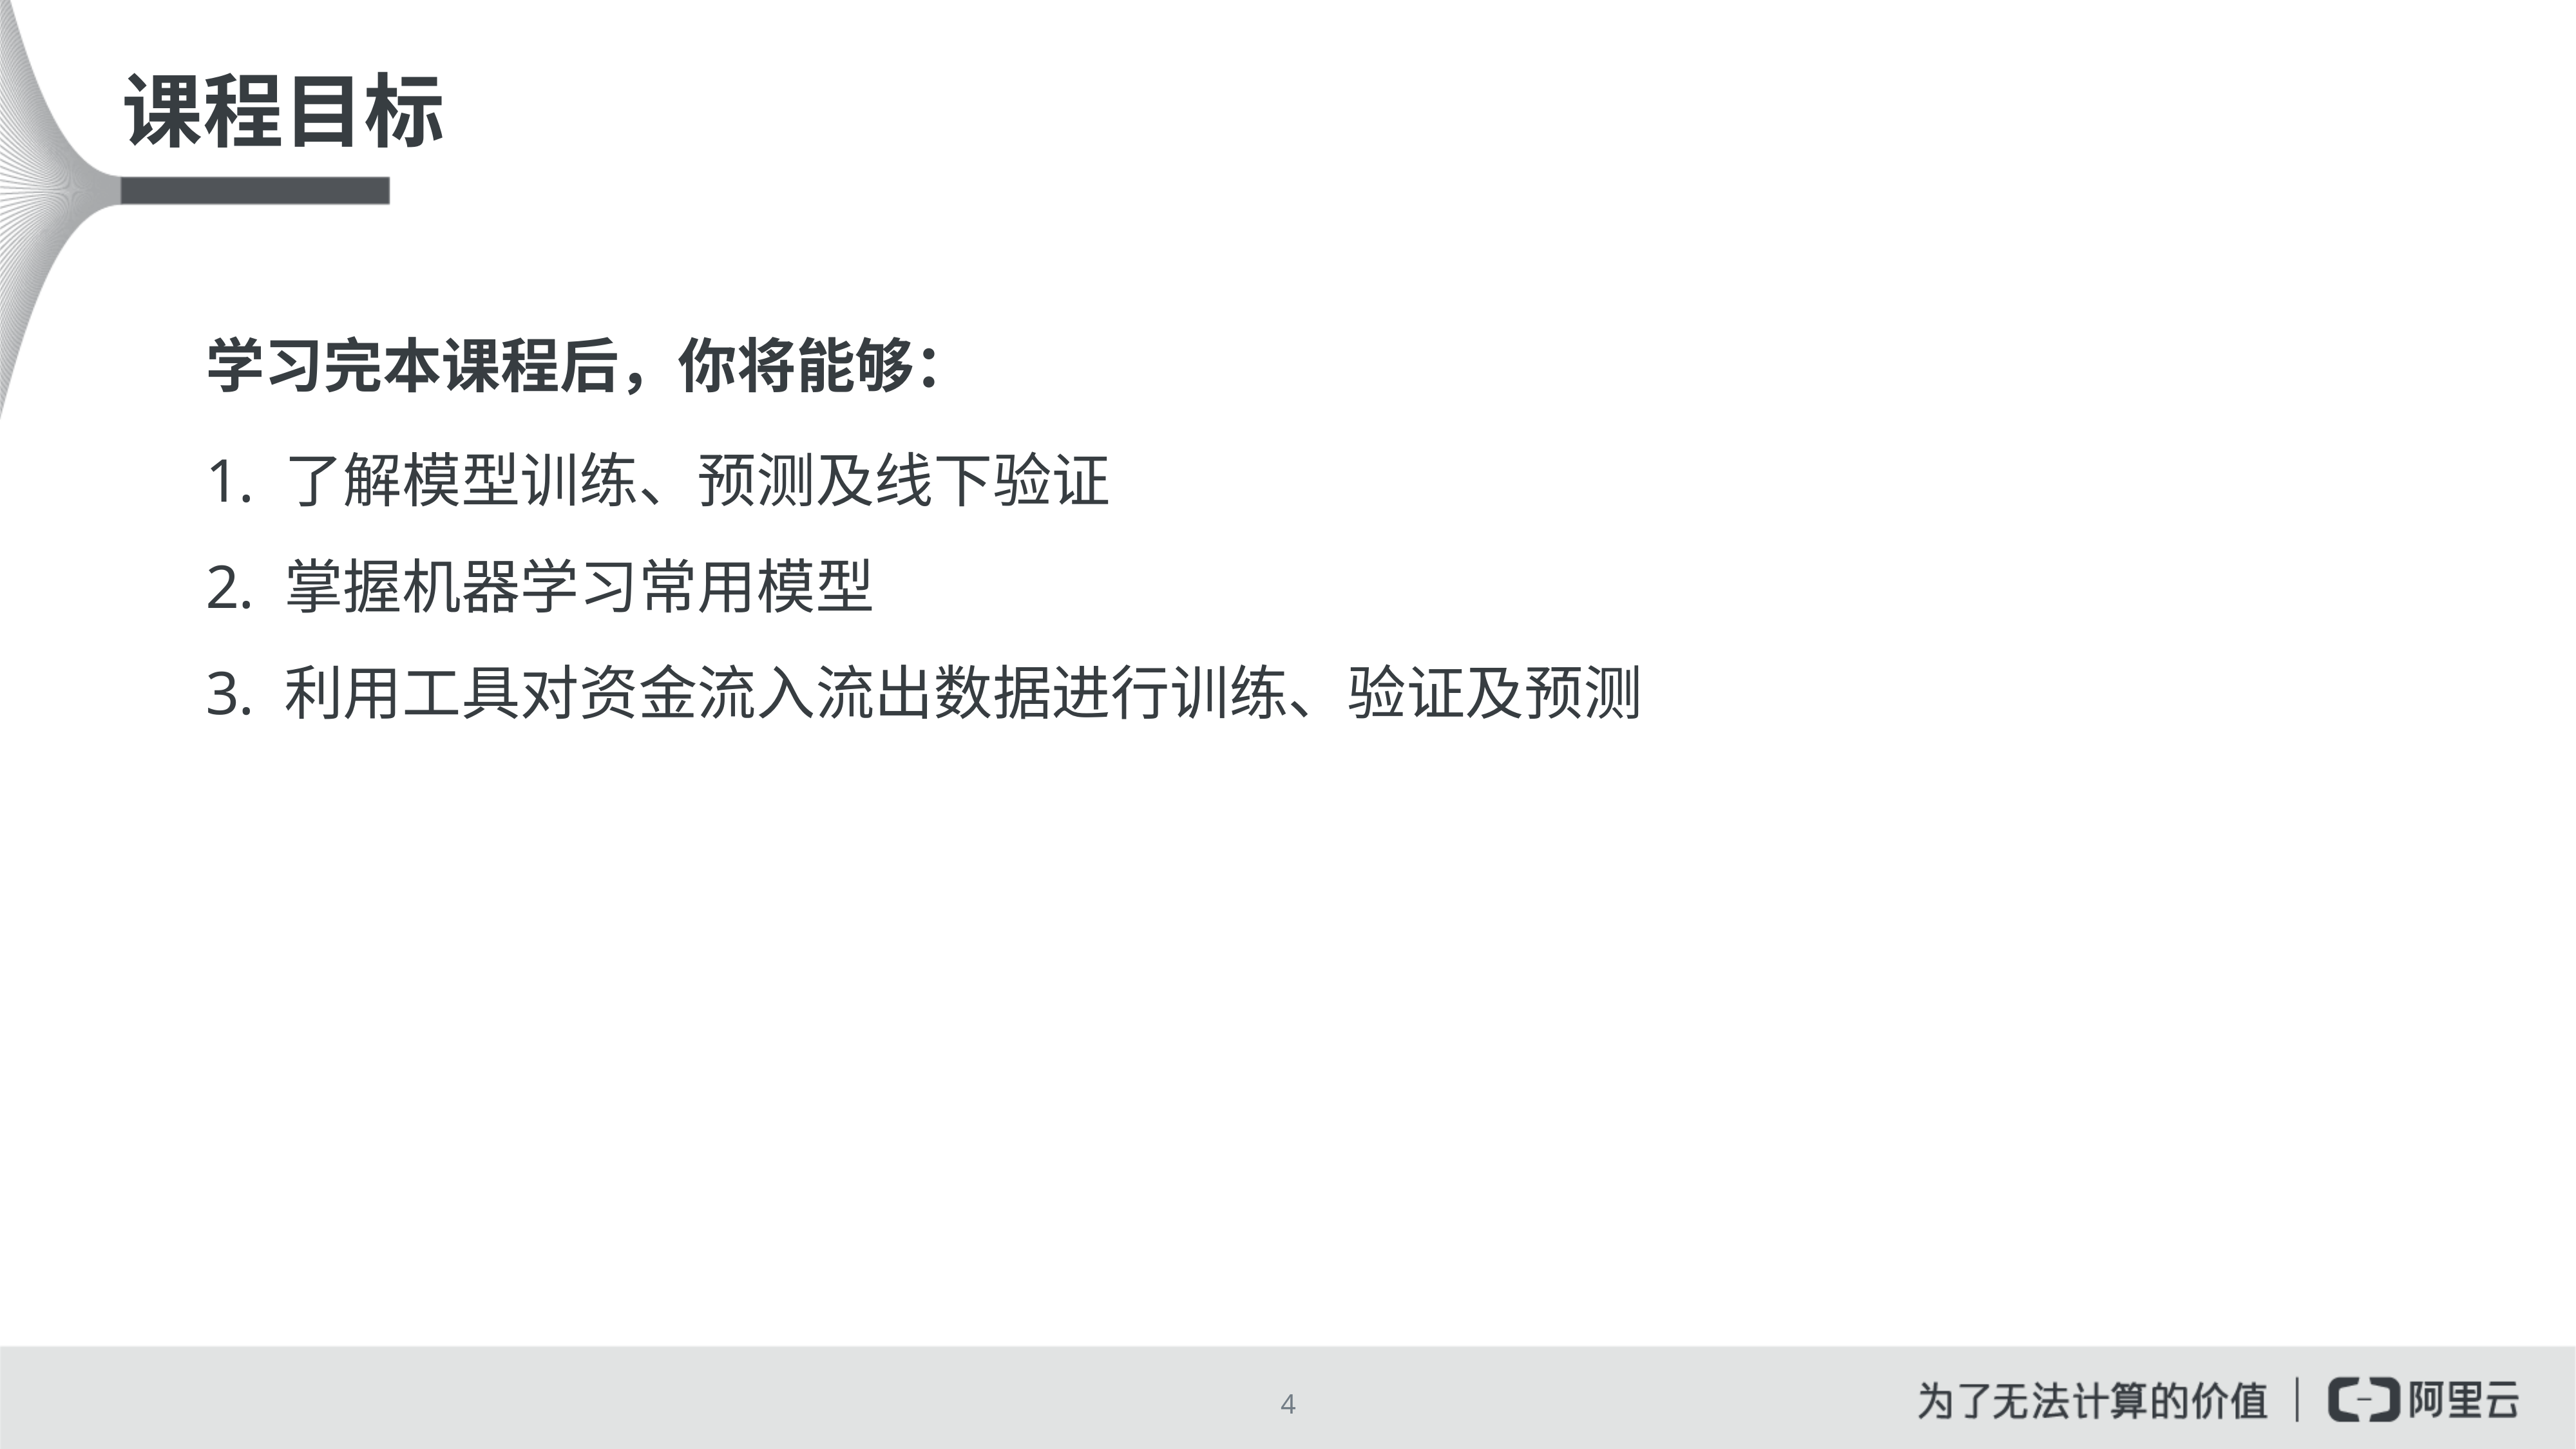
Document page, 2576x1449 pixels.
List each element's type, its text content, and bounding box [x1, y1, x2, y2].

title 课程目标 [112, 66, 2456, 163]
picture [0, 0, 2576, 1449]
text_box 学习完本课程后，你将能够： 了解模型训练、预测及线下验证 掌握机器学习常用模型 利用工具对资金流入流出数据进行训练、验证及预测 [196, 288, 2380, 810]
